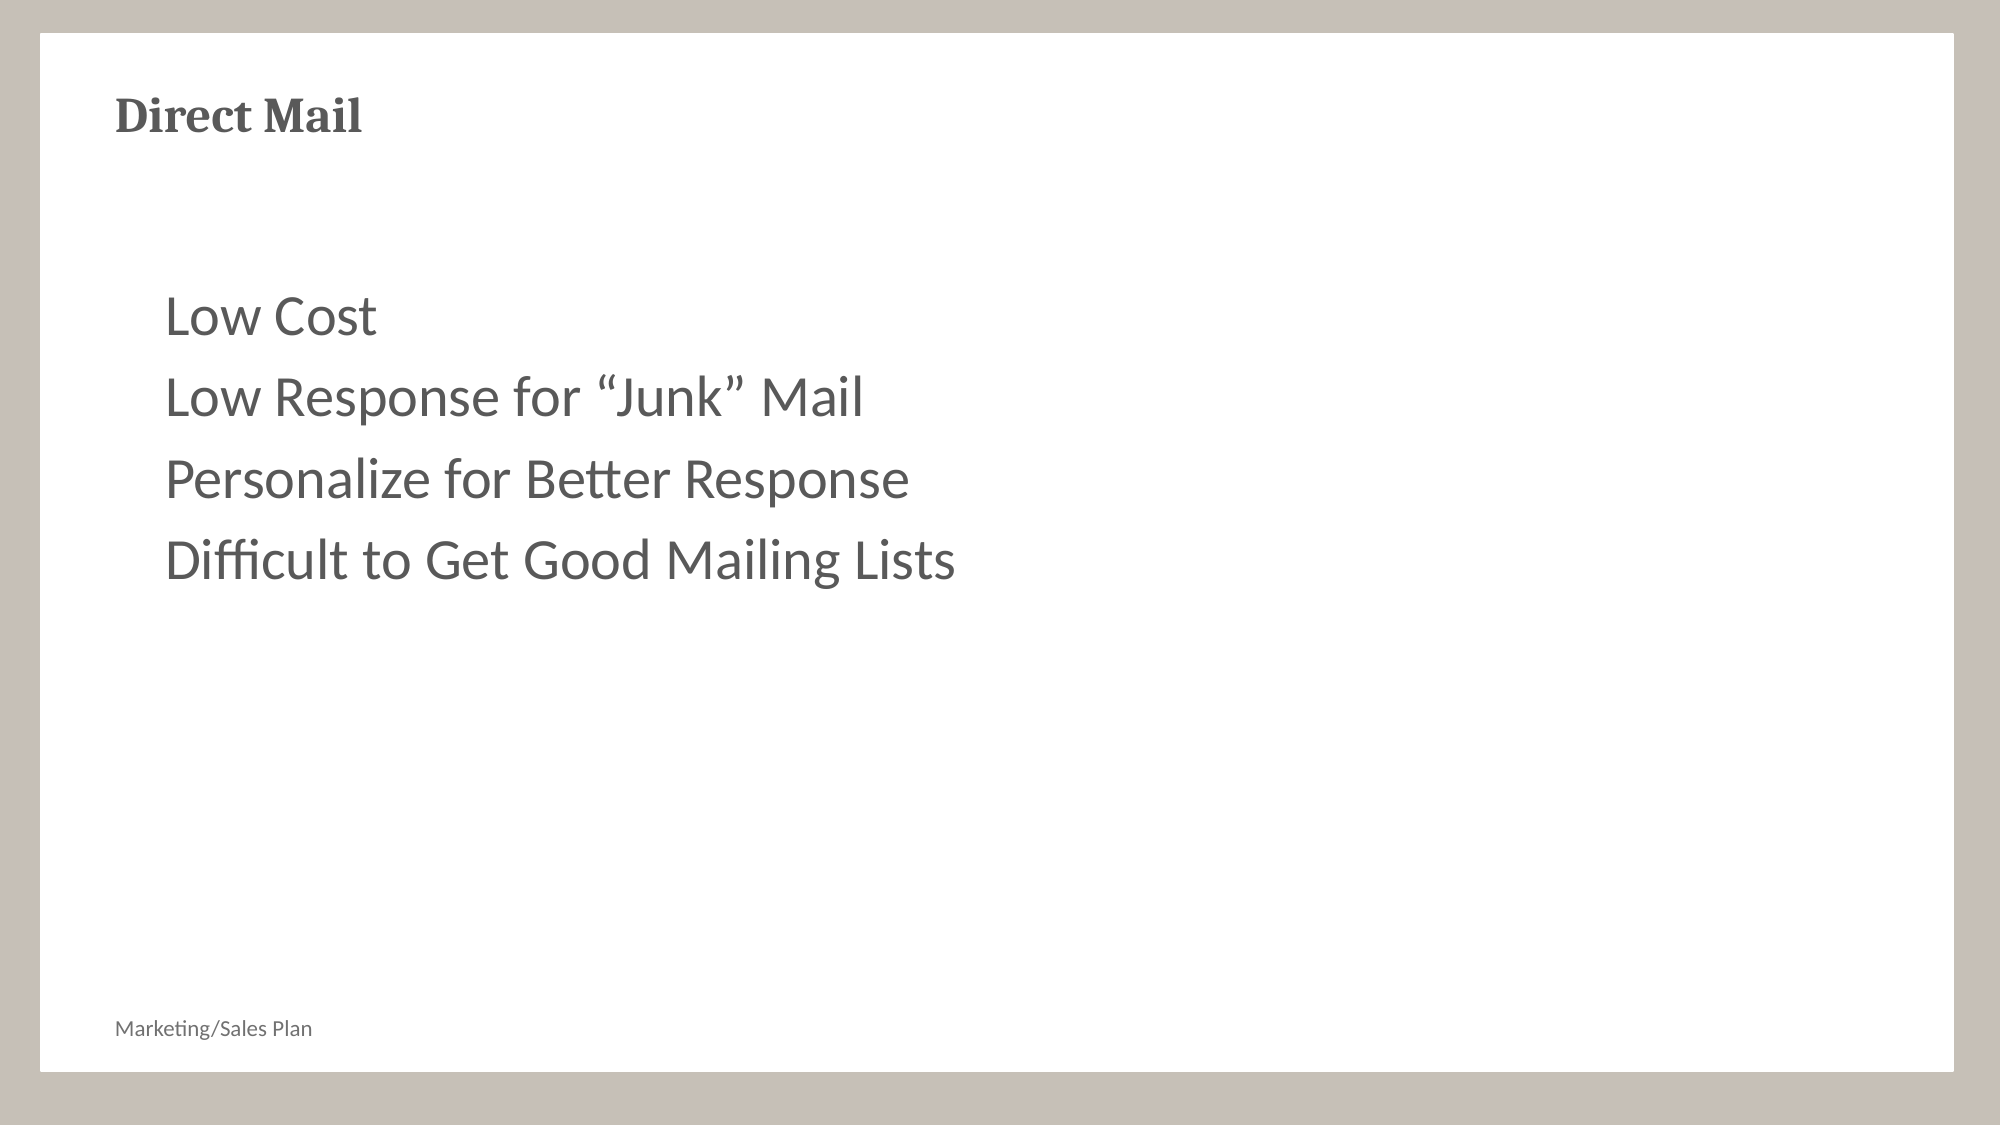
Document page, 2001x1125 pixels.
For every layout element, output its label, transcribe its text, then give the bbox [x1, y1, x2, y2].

text_box [41, 33, 1953, 1072]
slide_number Marketing/Sales Plan [99, 1012, 500, 1043]
title Direct Mail [99, 75, 1900, 188]
list Low Cost Low Response for “Junk” Mail Personalize for Better Response Difficult to Get Good Mailing Lists [150, 187, 1017, 930]
